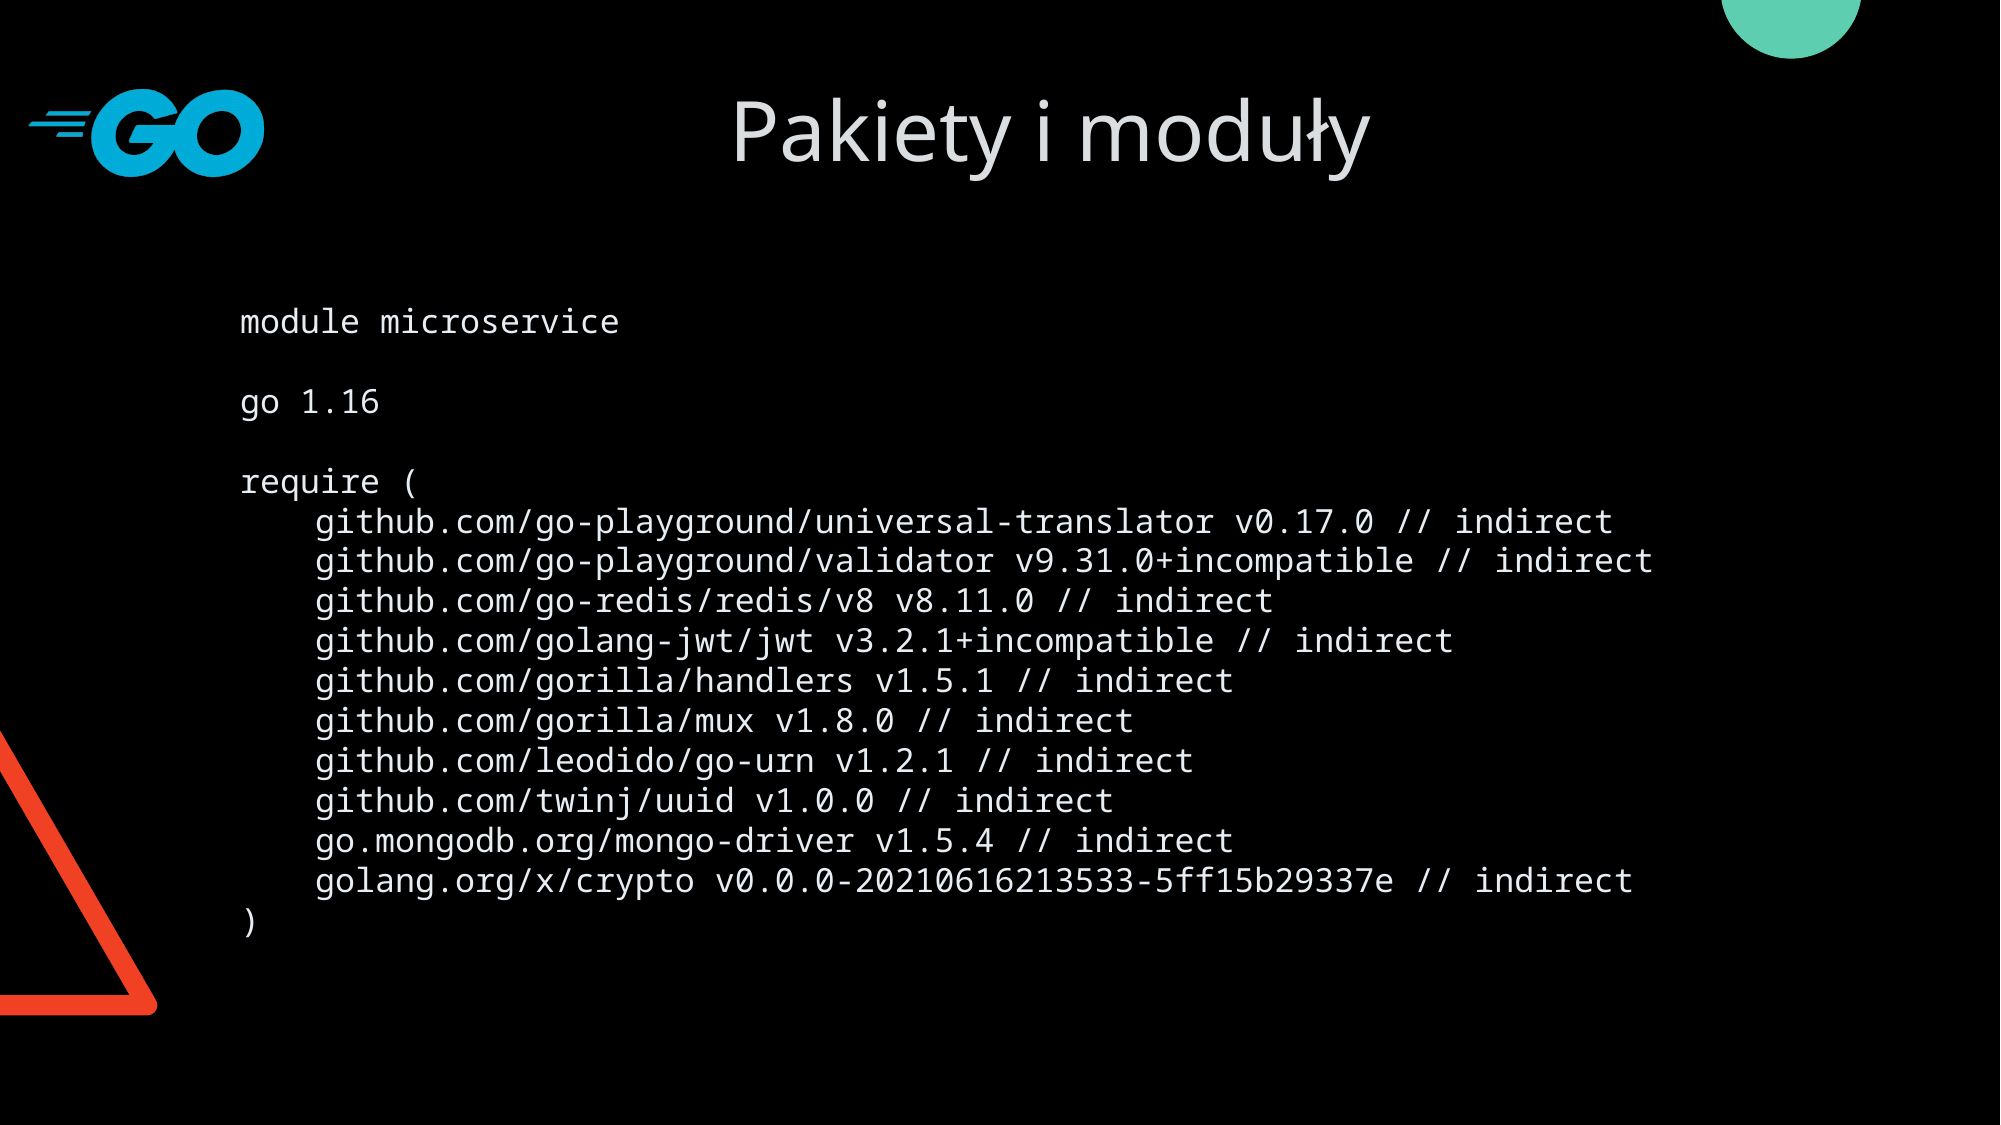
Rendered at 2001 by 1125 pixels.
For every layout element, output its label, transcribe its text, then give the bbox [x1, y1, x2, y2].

picture [0, 0, 292, 258]
text_box module microservice go 1.16 require ( github.com/go-playground/universal-translator v0.17.0 // indirect github.com/go-playground/validator v9.31.0+incompatible // indirect github.com/go-redis/redis/v8 v8.11.0 // indirect github.com/golang-jwt/jwt v3.2.1+incompatible // indirect github.com/gorilla/handlers v1.5.1 // indirect github.com/gorilla/mux v1.8.0 // indirect github.com/leodido/go-urn v1.2.1 // indirect github.com/twinj/uuid v1.0.0 // indirect go.mongodb.org/mongo-driver v1.5.4 // indirect golang.org/x/crypto v0.0.0-20210616213533-5ff15b29337e // indirect ) [225, 292, 1808, 987]
text_box Pakiety i moduły [715, 70, 1387, 186]
